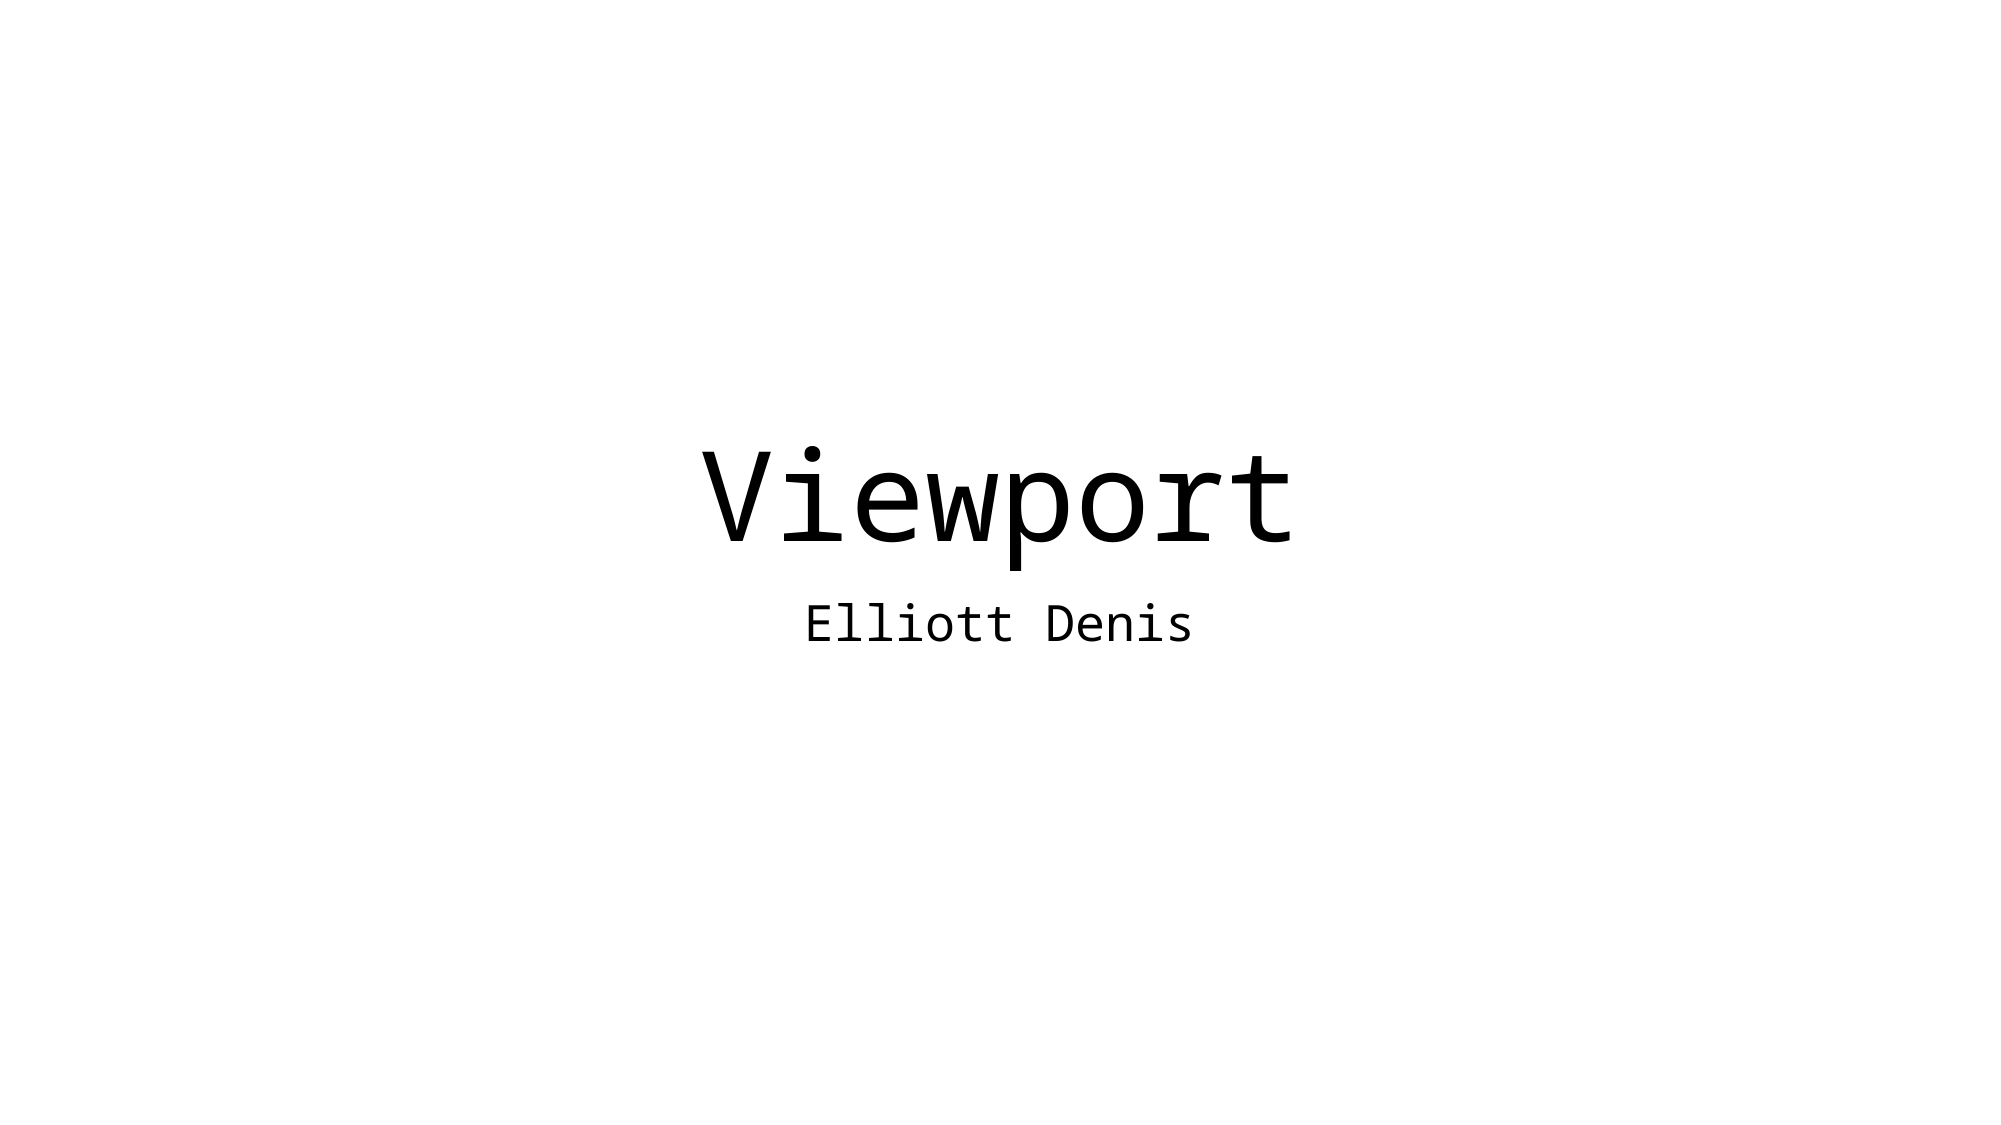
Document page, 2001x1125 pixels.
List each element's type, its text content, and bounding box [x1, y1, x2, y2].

title Viewport [249, 184, 1750, 576]
subtitle Elliott Denis [249, 590, 1750, 863]
